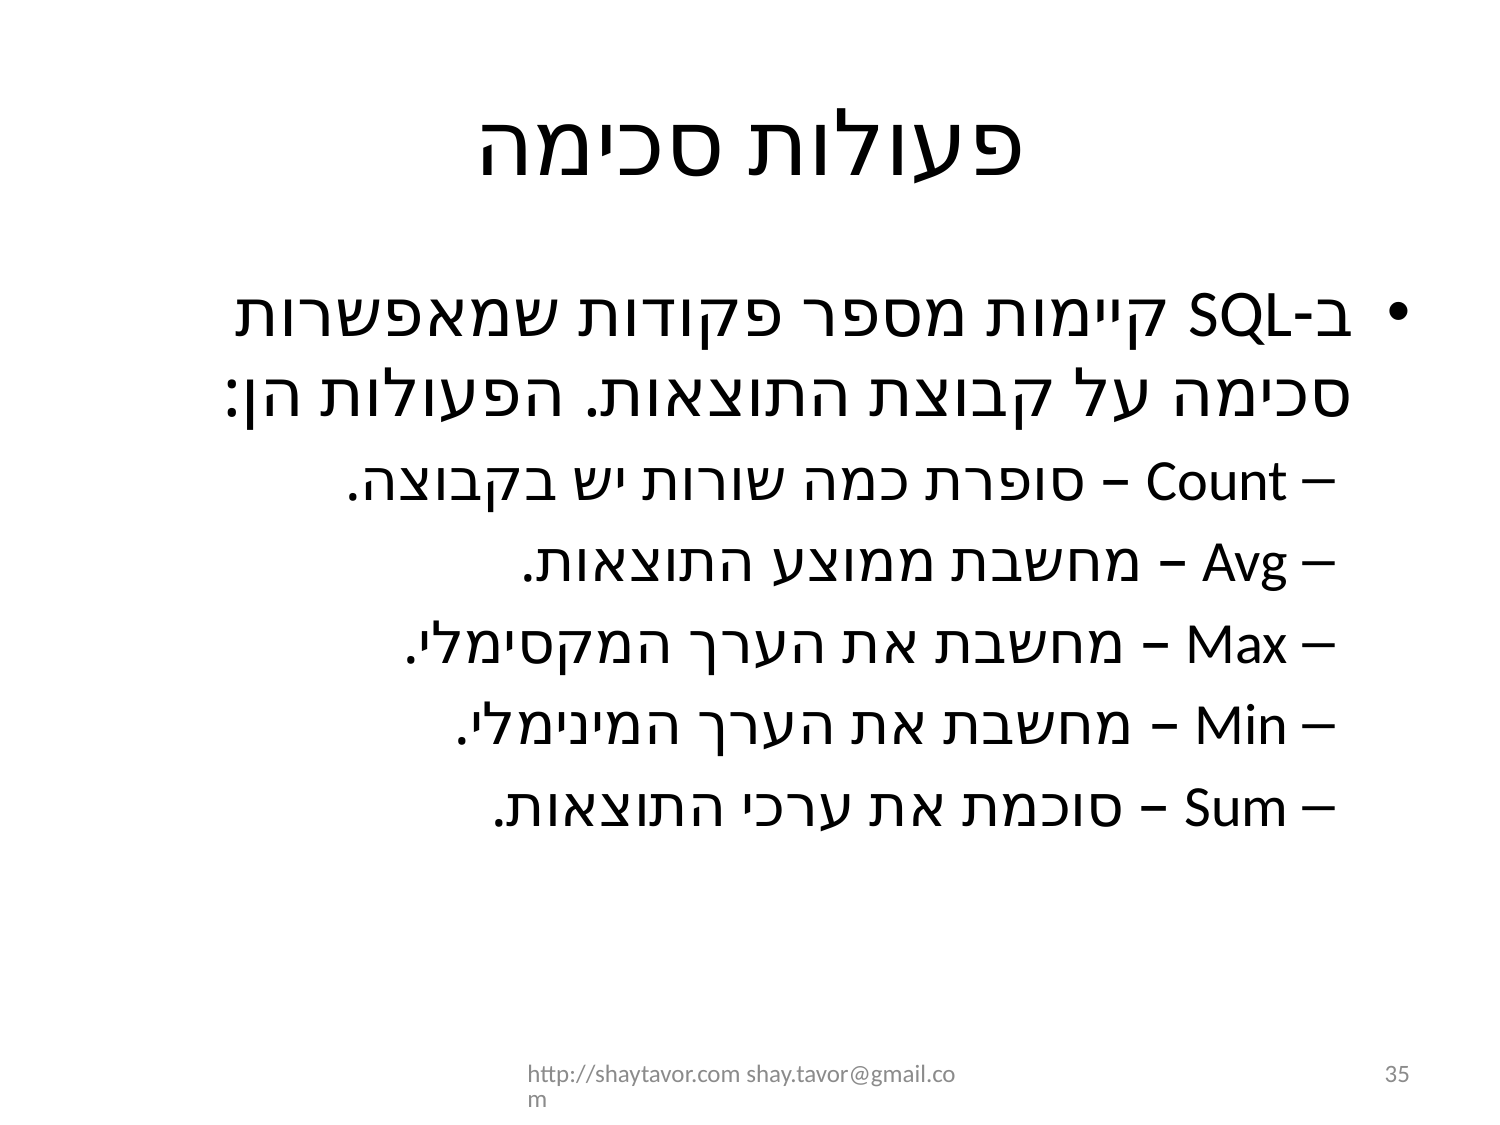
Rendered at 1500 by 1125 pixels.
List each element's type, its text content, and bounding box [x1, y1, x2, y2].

slide_number 35 [1074, 1042, 1425, 1103]
list ב-SQL קיימות מספר פקודות שמאפשרות סכימה על קבוצת התוצאות. הפעולות הן: Count – סופרת כמה שורות יש בקבוצה. Avg – מחשבת ממוצע התוצאות. Max – מחשבת את הערך המקסימלי. Min – מחשבת את הערך המינימלי. Sum – סוכמת את ערכי התוצאות. [75, 262, 1425, 1005]
footer http://shaytavor.com shay.tavor@gmail.com [512, 1042, 988, 1103]
title פעולות סכימה [75, 45, 1425, 233]
